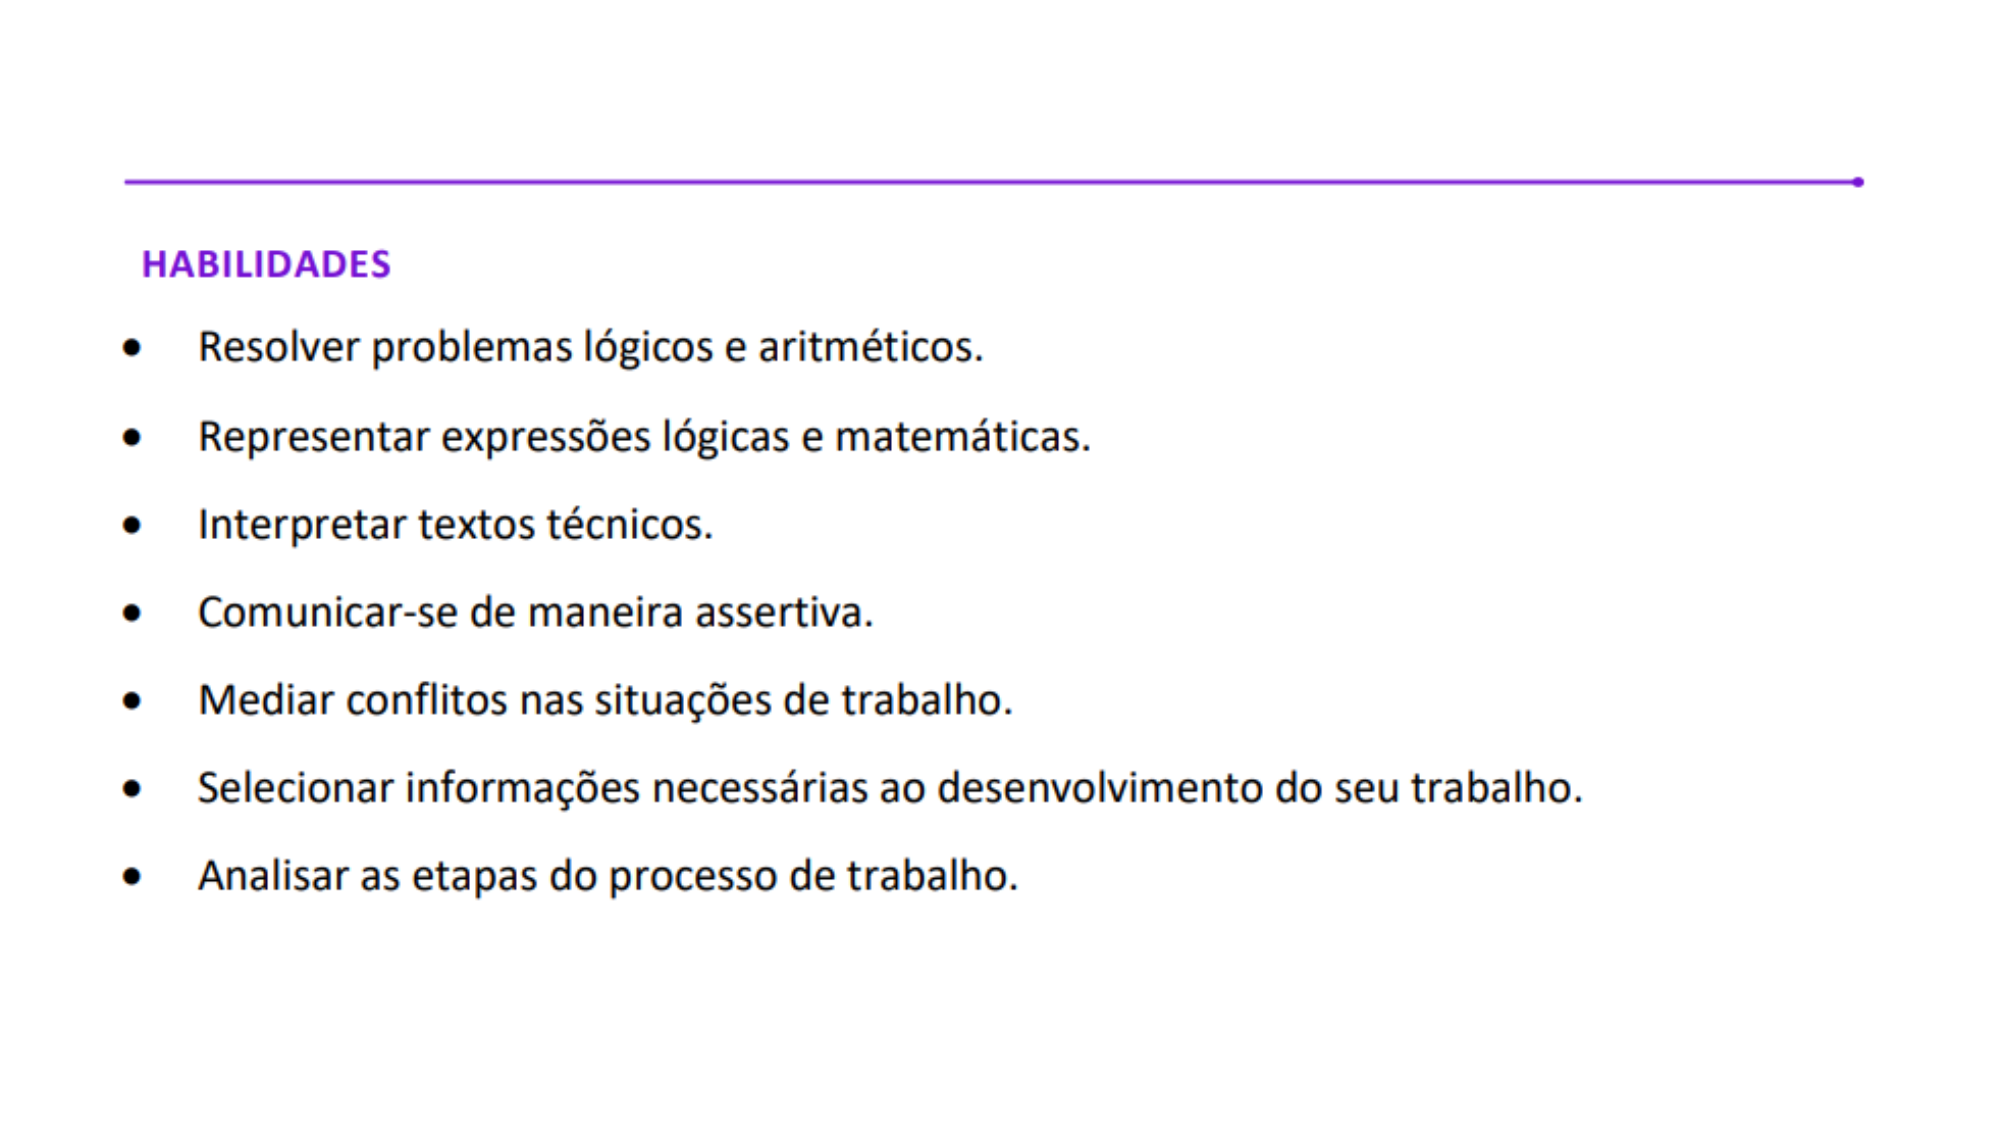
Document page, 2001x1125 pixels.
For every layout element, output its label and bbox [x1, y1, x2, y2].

picture [105, 150, 1895, 974]
